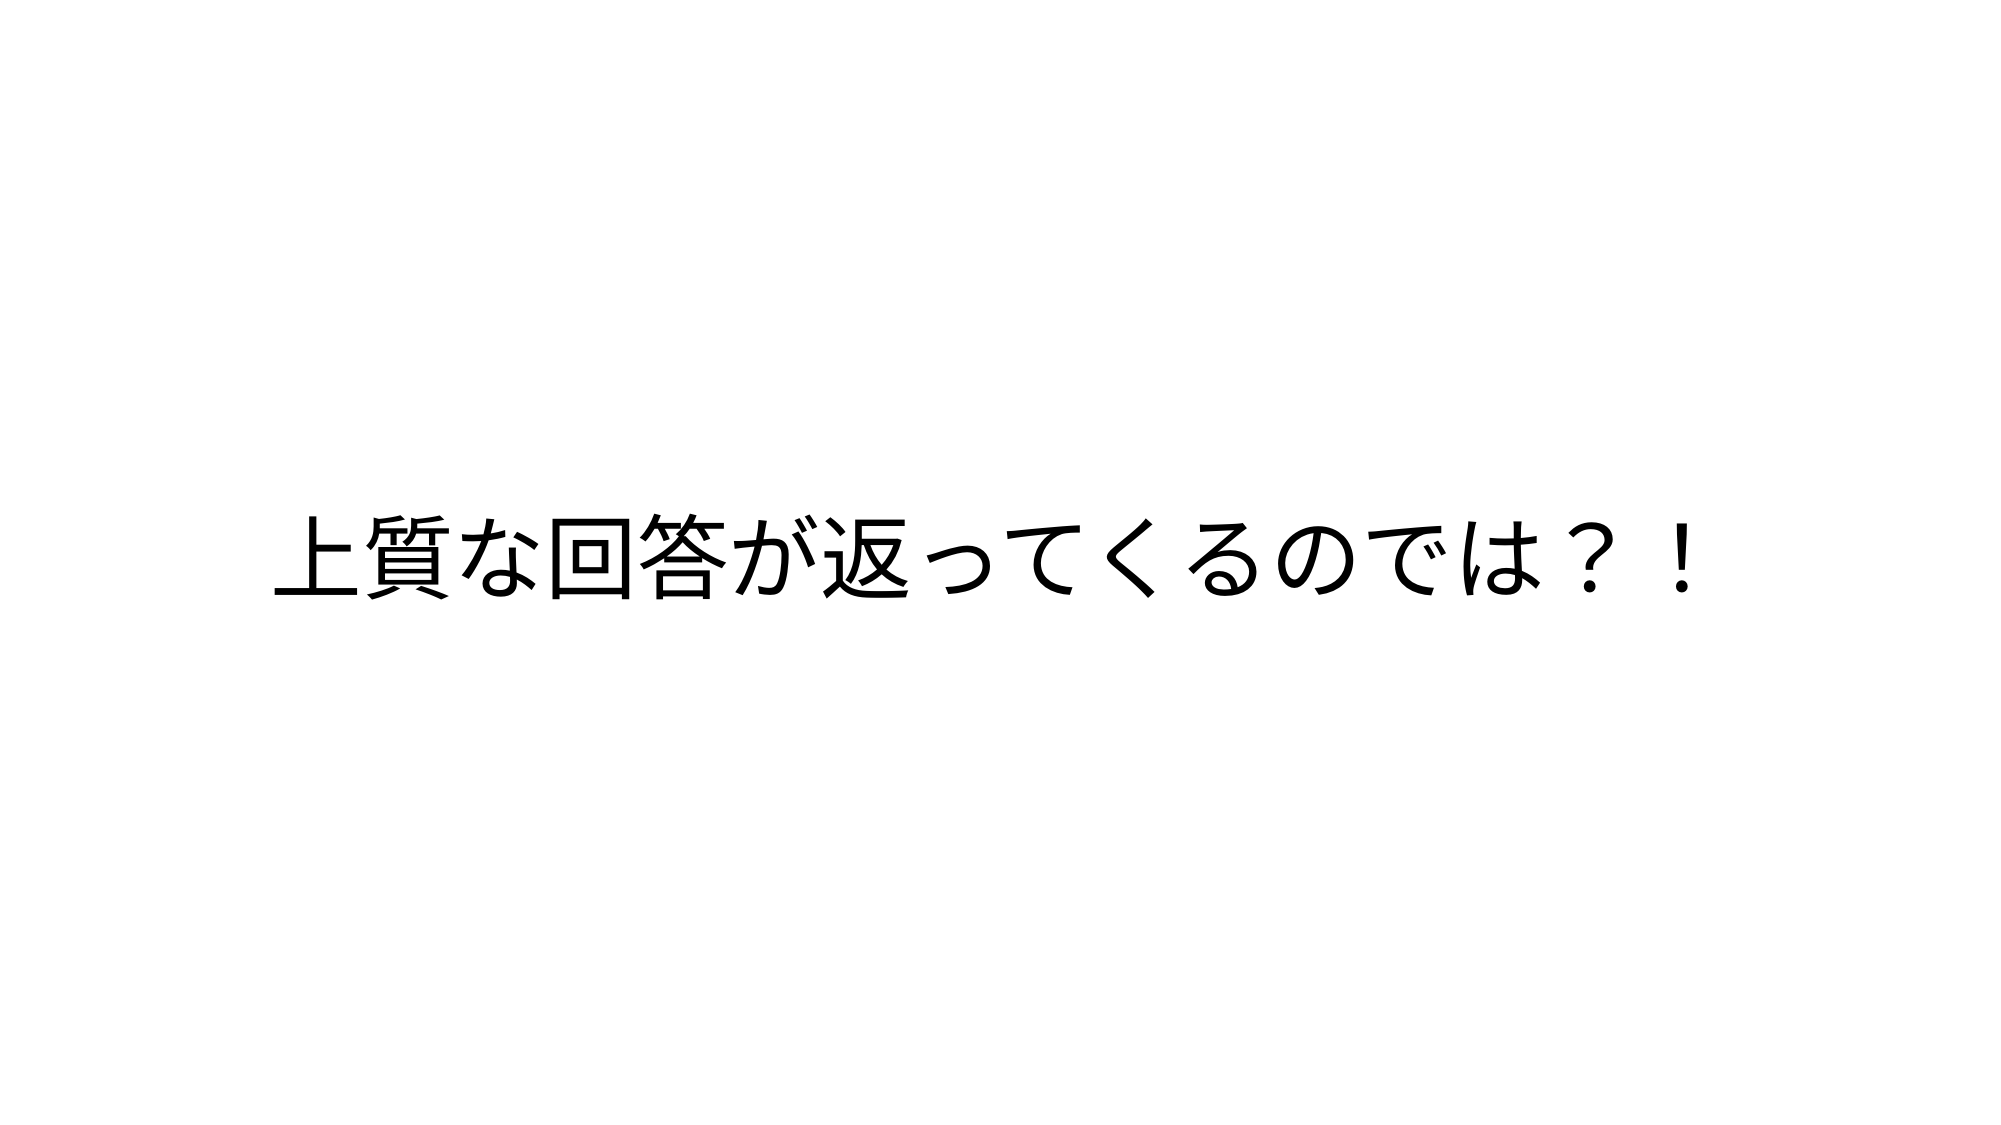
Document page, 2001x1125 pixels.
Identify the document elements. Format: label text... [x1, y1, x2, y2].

title 上質な回答が返ってくるのでは？！ [137, 453, 1863, 672]
